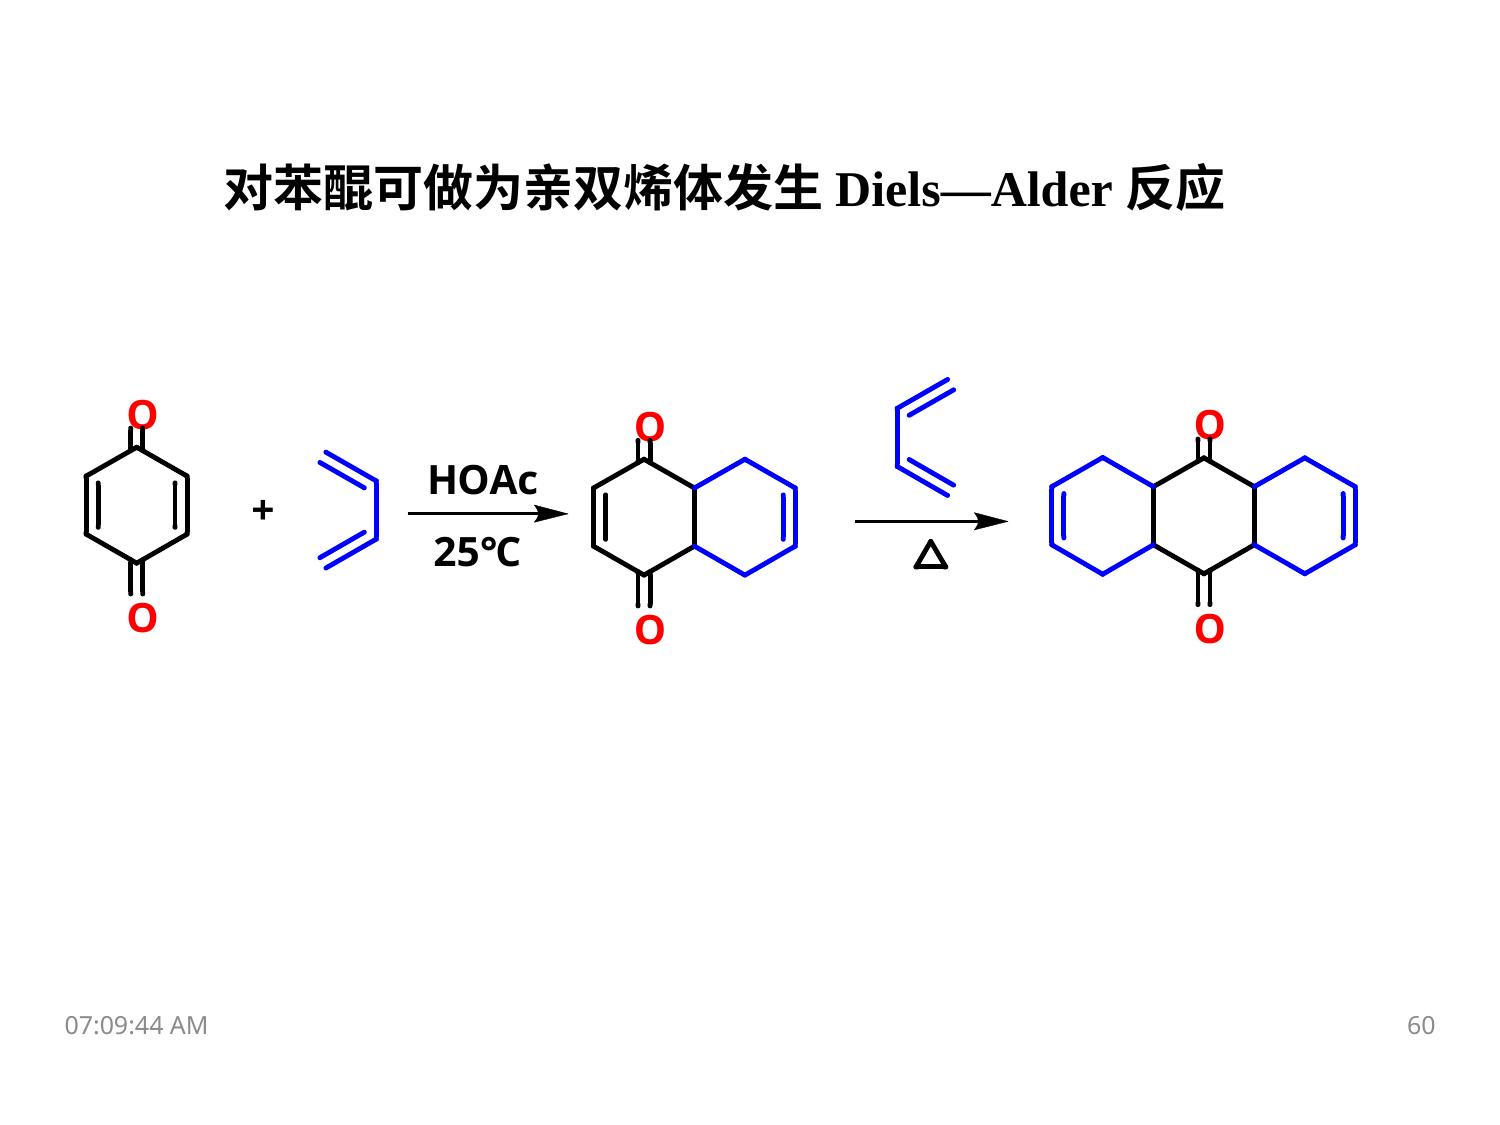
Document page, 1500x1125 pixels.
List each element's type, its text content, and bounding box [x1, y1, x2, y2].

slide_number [49, 987, 425, 1066]
slide_number 60 [1074, 987, 1451, 1066]
text_box 对苯醌可做为亲双烯体发生Diels—Alder反应 [208, 148, 1240, 224]
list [76, 373, 1365, 649]
